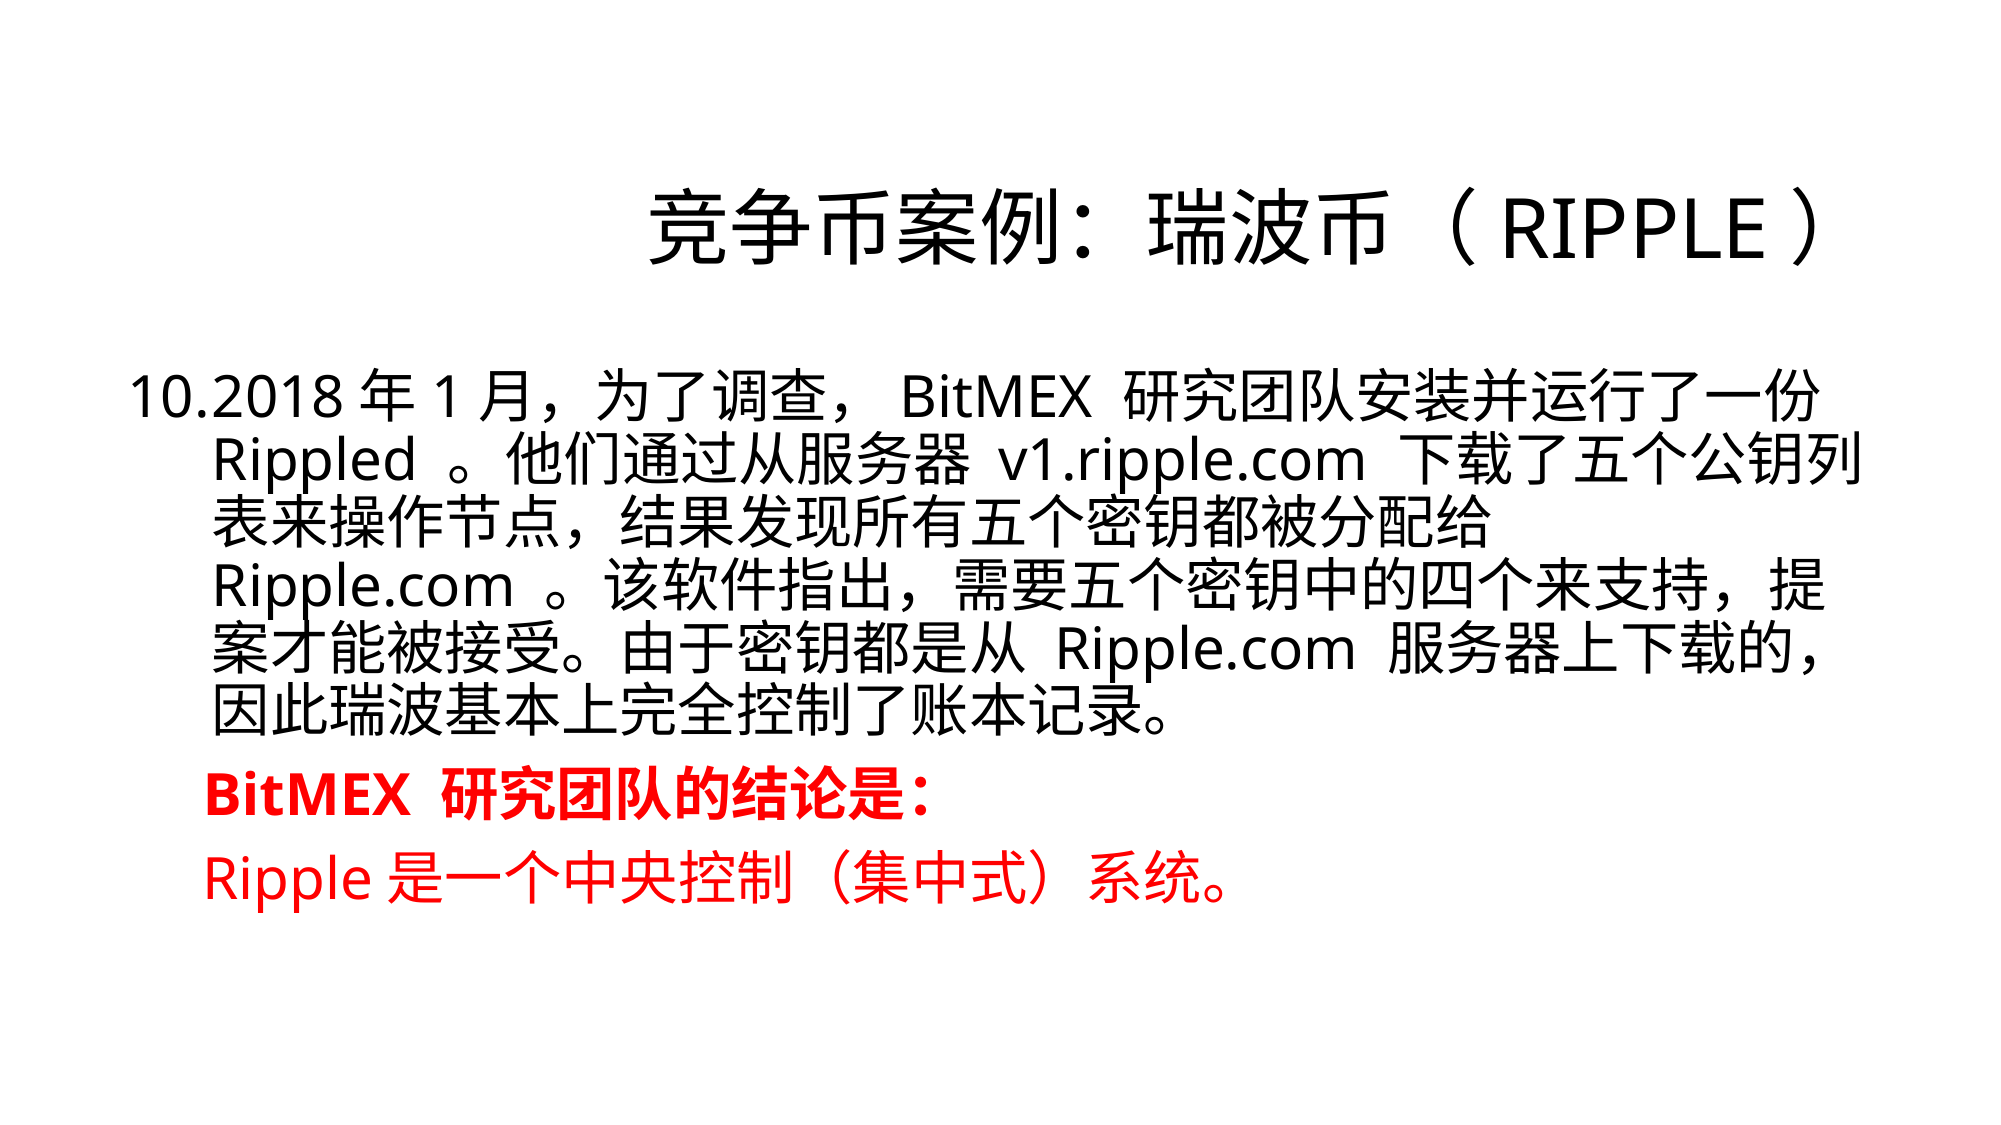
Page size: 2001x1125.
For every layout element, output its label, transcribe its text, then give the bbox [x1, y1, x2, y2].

list 2018年1月，为了调查，BitMEX 研究团队安装并运行了一份 Rippled 。他们通过从服务器 v1.ripple.com 下载了五个公钥列表来操作节点，结果发现所有五个密钥都被分配给 Ripple.com 。该软件指出，需要五个密钥中的四个来支持，提案才能被接受。由于密钥都是从 Ripple.com 服务器上下载的，因此瑞波基本上完全控制了账本记录。 BitMEX 研究团队的结论是： Ripple是一个中央控制（集中式）系统。 [112, 360, 1888, 1021]
title 竞争币案例：瑞波币（Ripple） [474, 125, 1888, 338]
